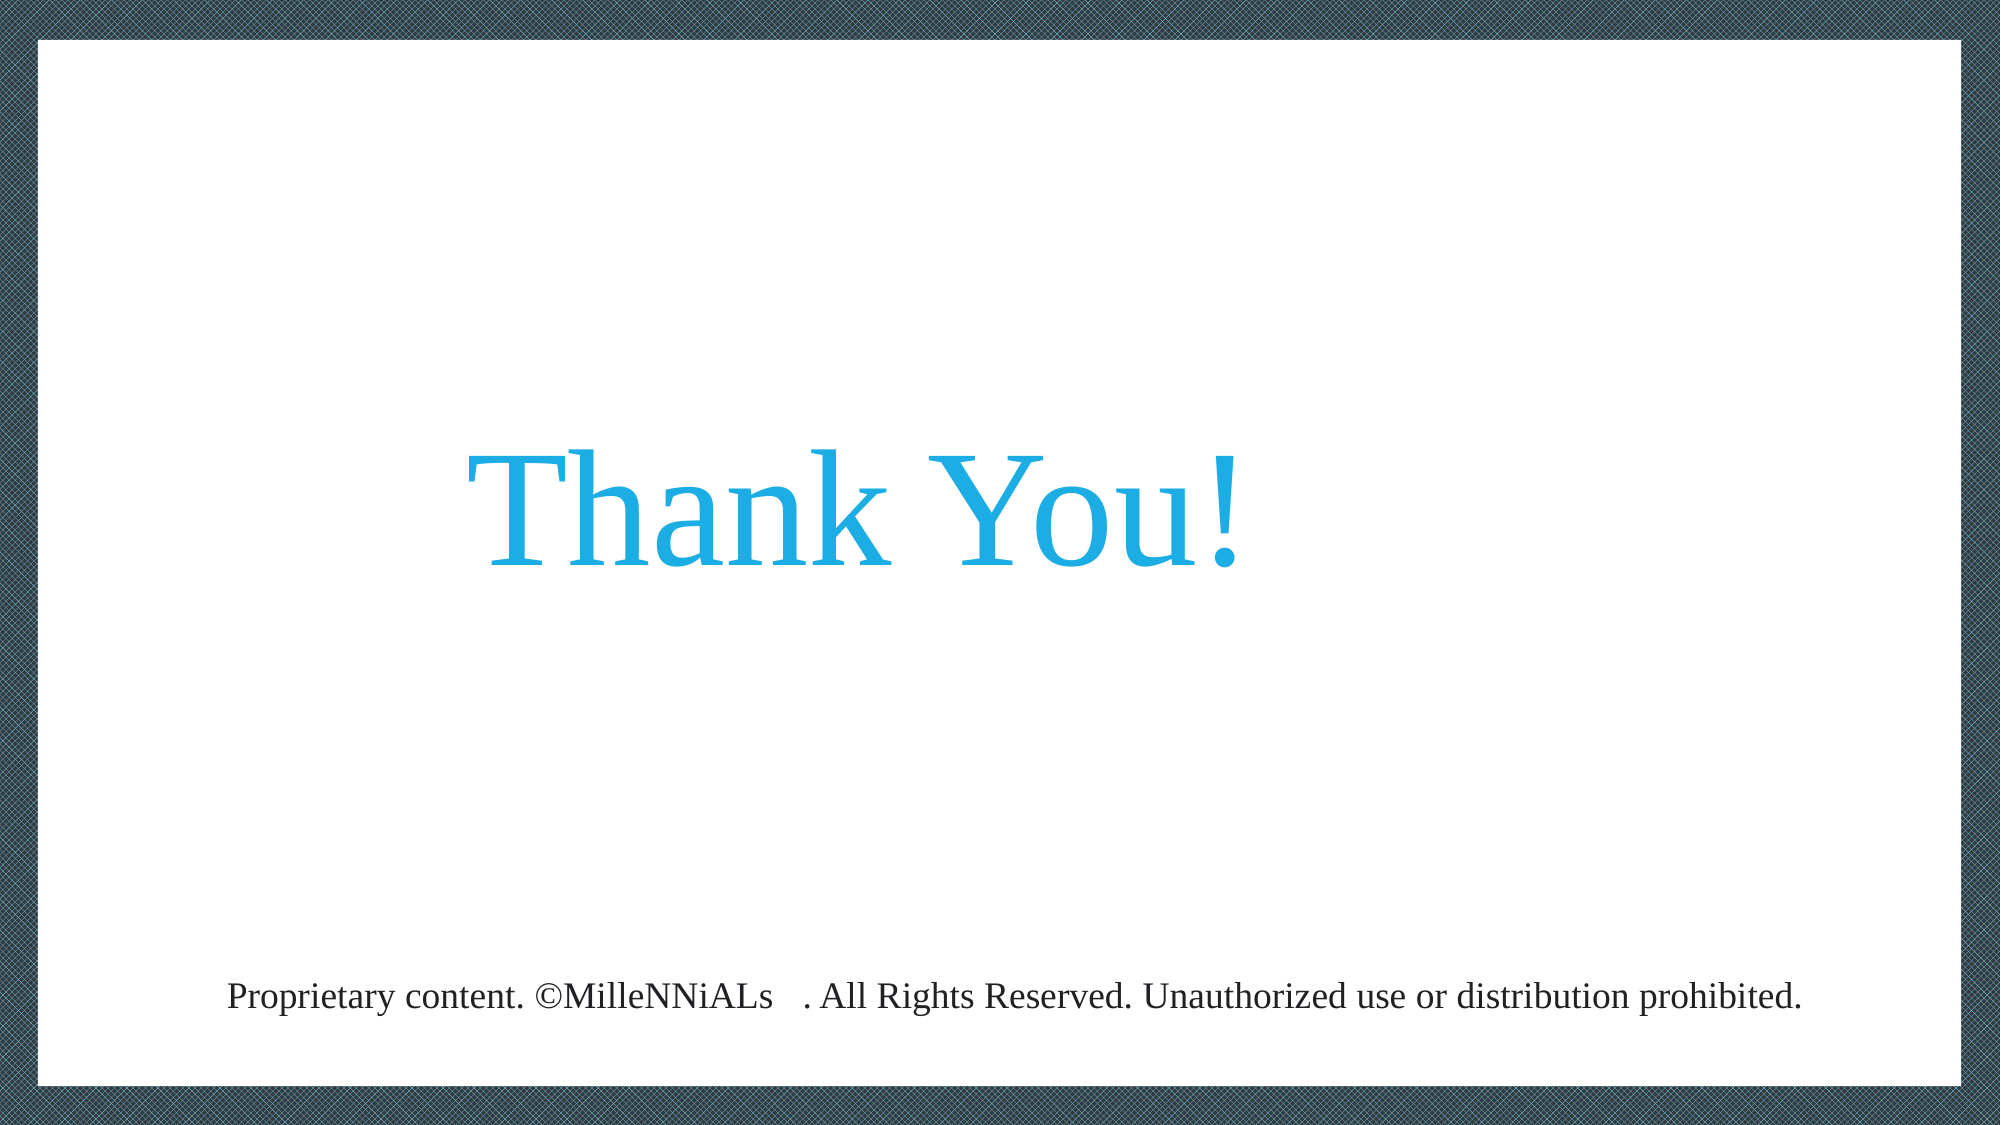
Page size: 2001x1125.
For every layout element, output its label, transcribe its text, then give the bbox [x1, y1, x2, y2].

text_box Proprietary content. ©MilleNNiALs💯. All Rights Reserved. Unauthorized use or distribution prohibited. [92, 963, 1940, 1024]
title Thank You! [451, 265, 1549, 758]
